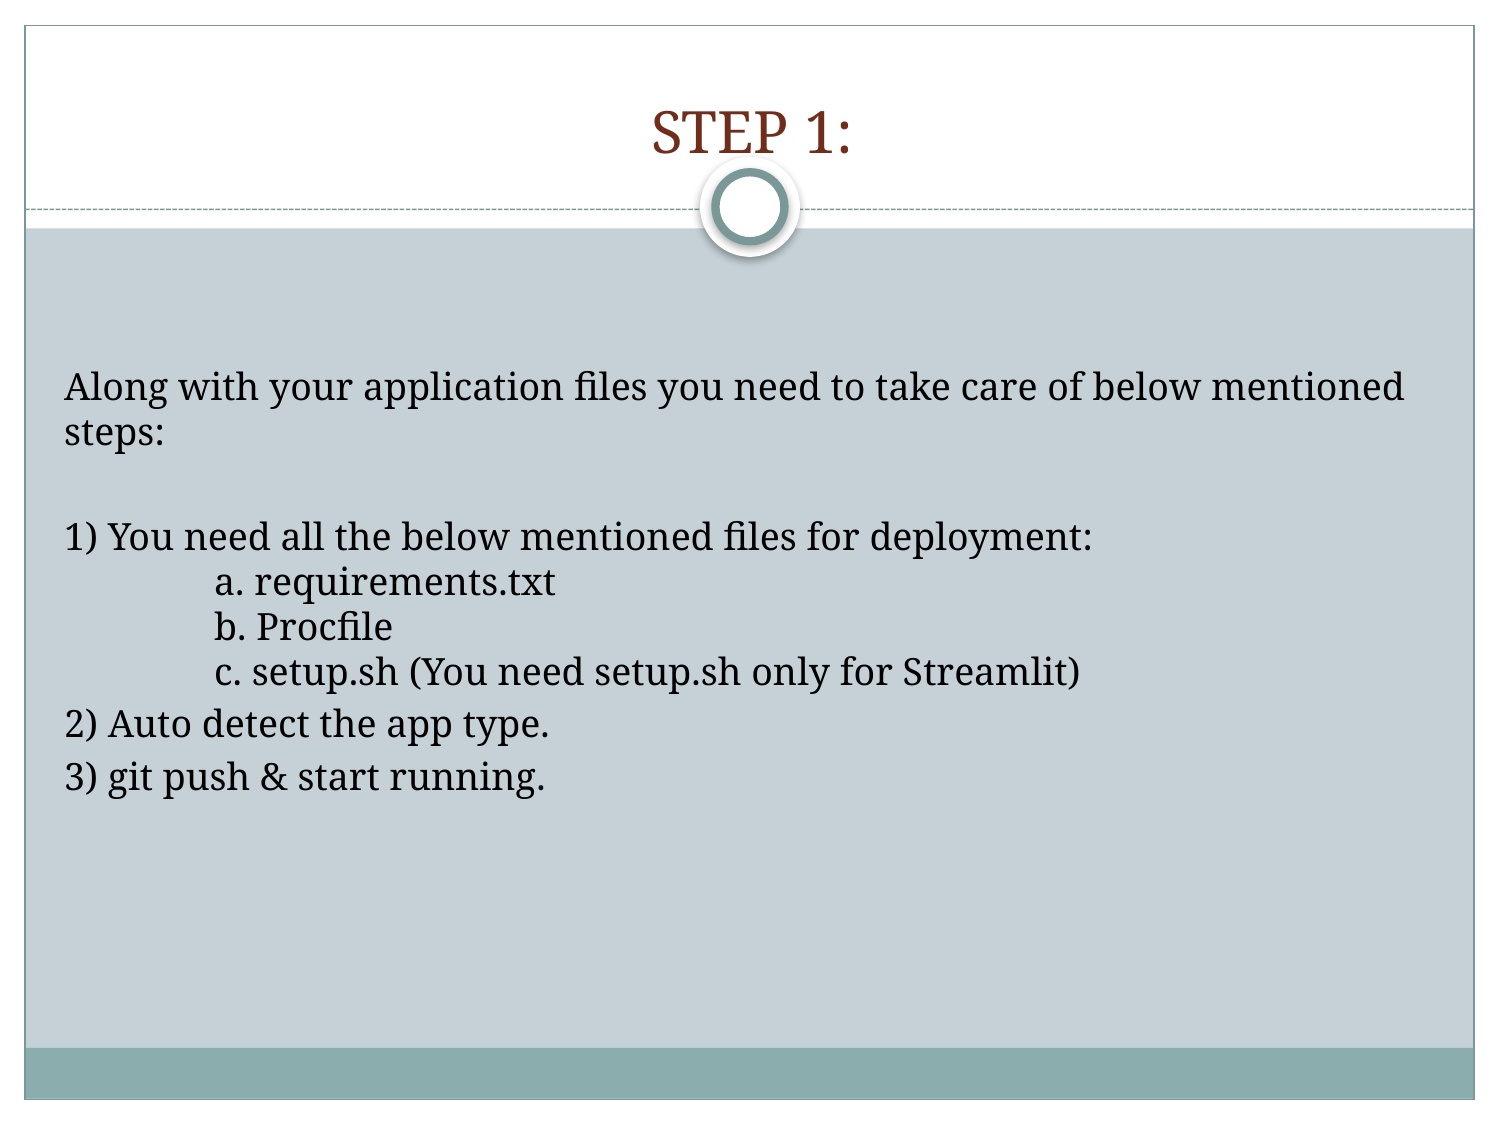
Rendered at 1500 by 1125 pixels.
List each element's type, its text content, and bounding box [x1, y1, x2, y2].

title STEP 1: [242, 30, 1263, 173]
list Along with your application files you need to take care of below mentioned steps: 1) You need all the below mentioned files for deployment: a. requirements.txt b. Procfile c. setup.sh (You need setup.sh only for Streamlit) 2) Auto detect the app type. 3) git push & start running. [49, 250, 1445, 1001]
